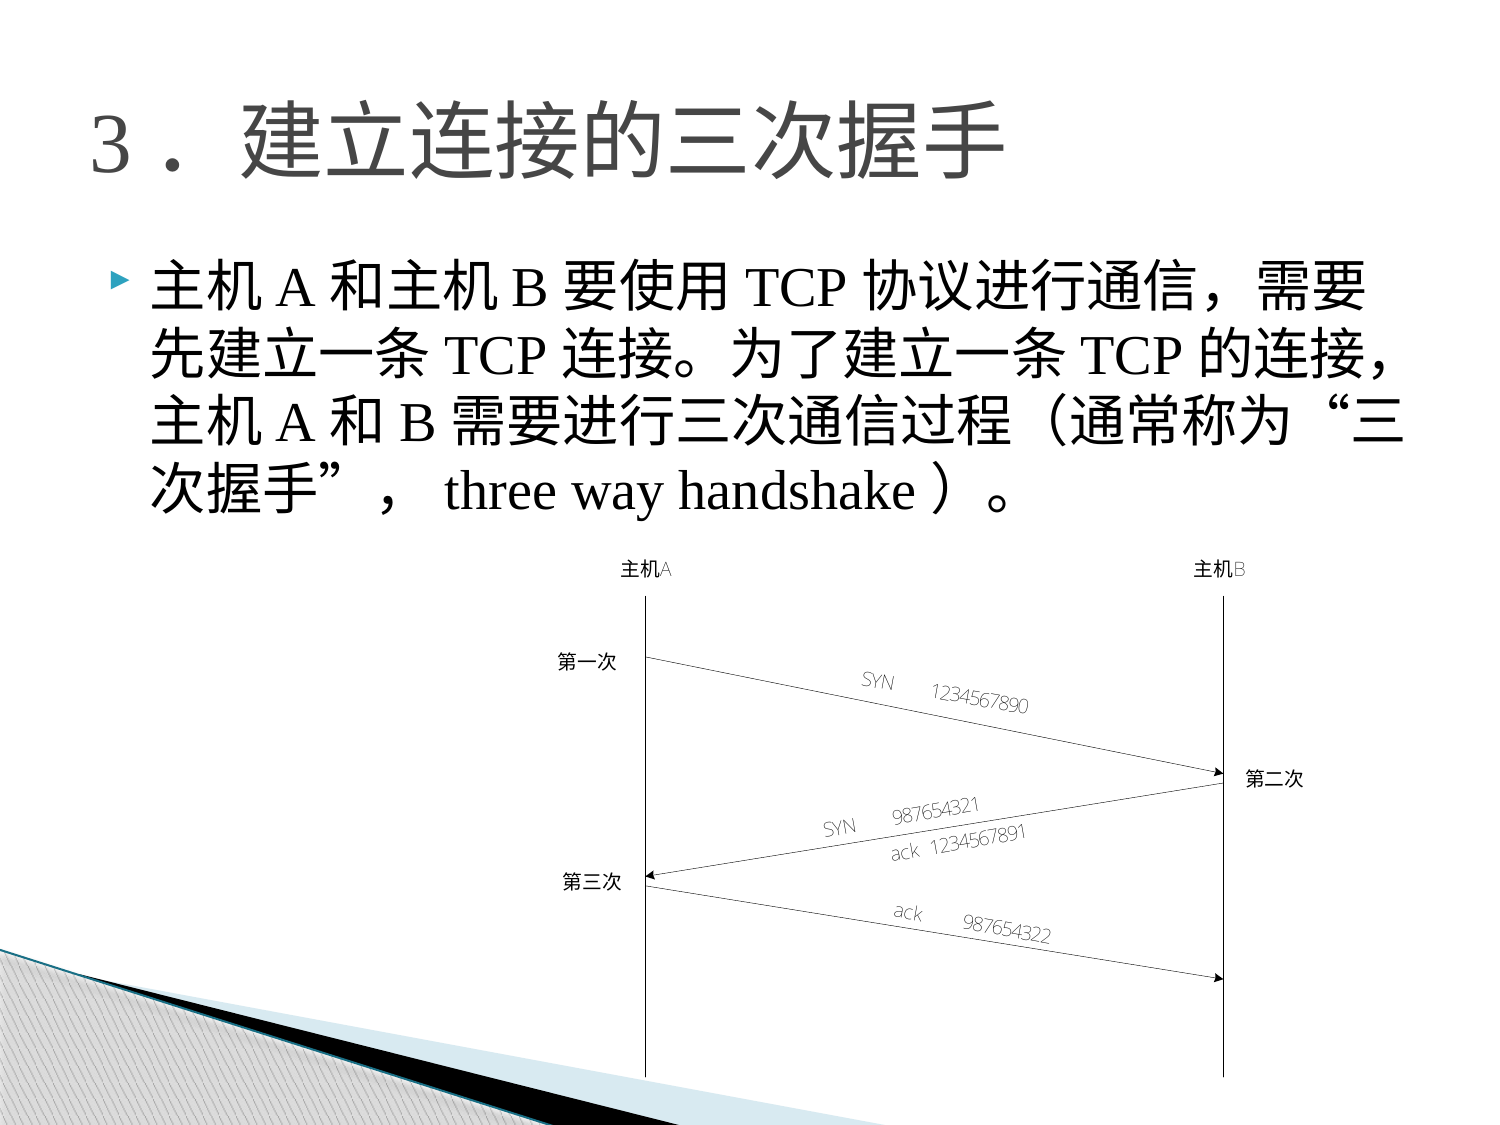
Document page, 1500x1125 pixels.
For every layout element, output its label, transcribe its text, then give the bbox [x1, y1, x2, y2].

list 主机A和主机B要使用TCP协议进行通信，需要先建立一条TCP连接。为了建立一条TCP的连接，主机A和B需要进行三次通信过程（通常称为“三次握手”，three way handshake）。 [75, 243, 1425, 986]
title 3．建立连接的三次握手 [75, 45, 1425, 233]
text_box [525, 550, 1318, 1080]
